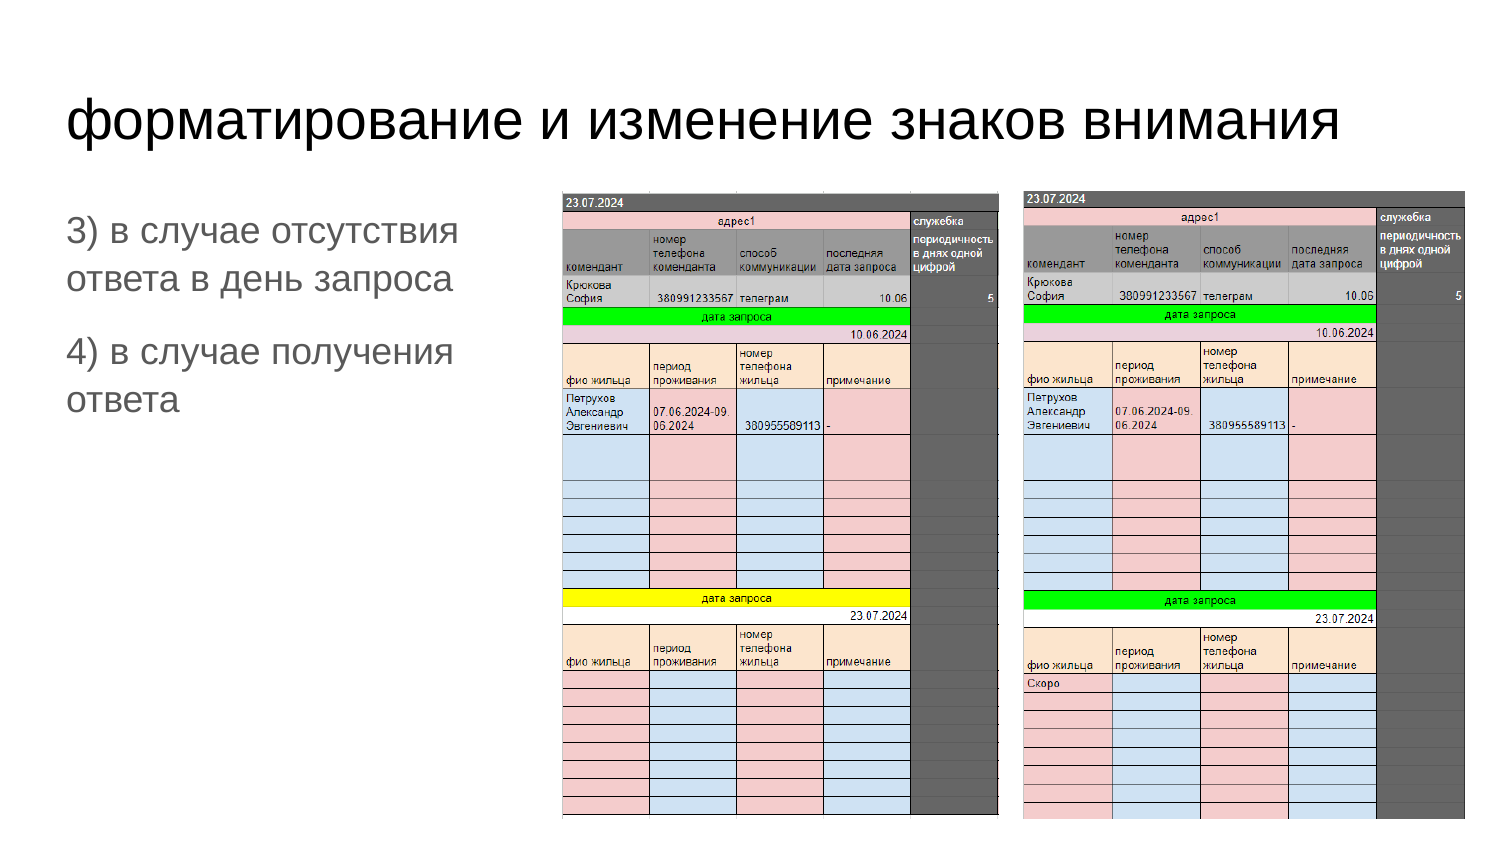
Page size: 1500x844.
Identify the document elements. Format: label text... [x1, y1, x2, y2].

title форматирование и изменение знаков внимания [51, 72, 1449, 167]
picture [1022, 191, 1466, 819]
list 3) в случае отсутствия ответа в день запроса 4) в случае получения ответа [51, 187, 537, 733]
picture [561, 191, 999, 819]
